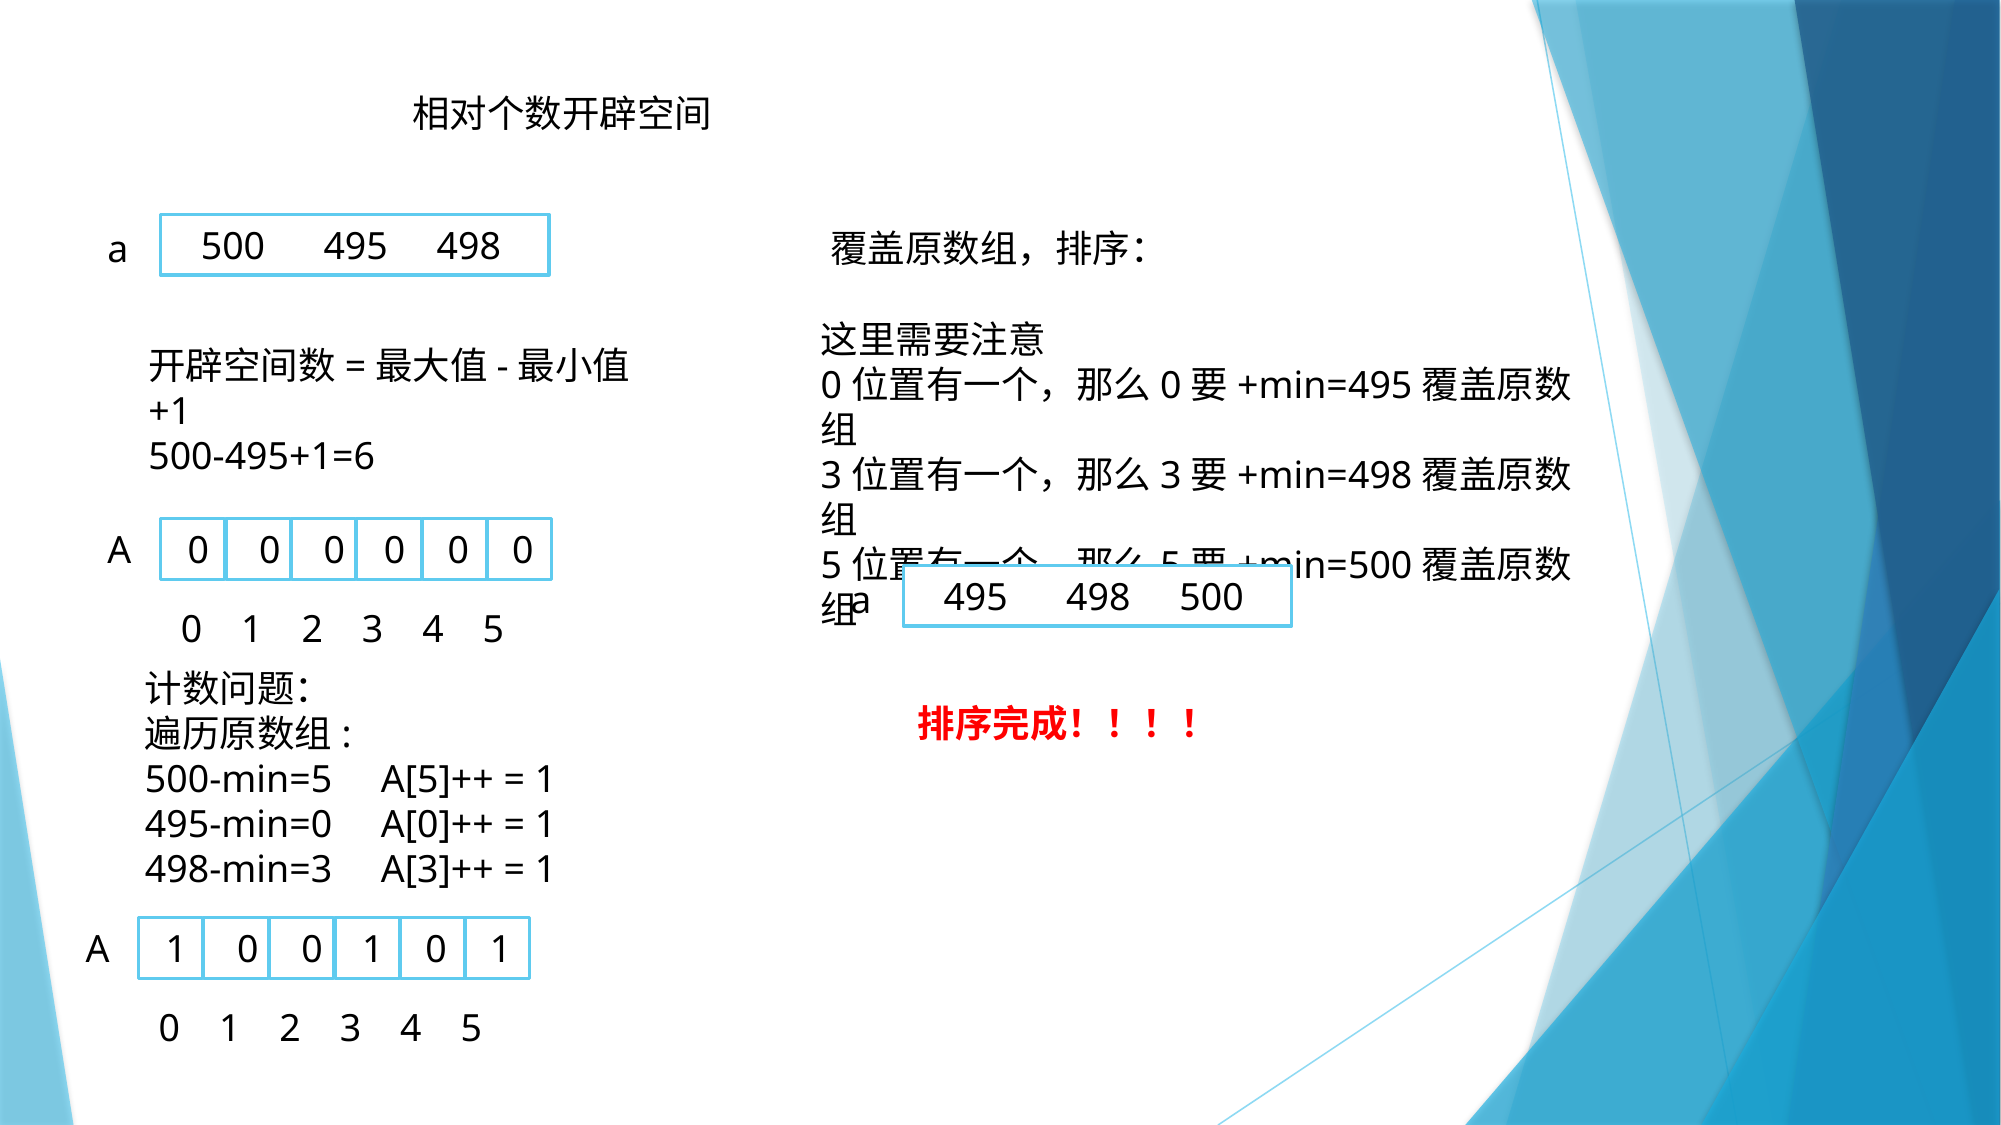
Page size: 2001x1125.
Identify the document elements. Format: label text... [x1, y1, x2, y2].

text_box [290, 517, 355, 581]
text_box [202, 916, 268, 980]
text_box [268, 916, 333, 980]
text_box [463, 916, 531, 980]
text_box A [92, 518, 152, 579]
text_box 0 1 2 3 4 5 [156, 597, 552, 657]
text_box A [70, 917, 130, 978]
text_box 0 [497, 518, 540, 579]
text_box [485, 517, 553, 581]
text_box 0 [410, 917, 453, 978]
text_box 0 [308, 518, 351, 579]
text_box 1 [347, 917, 390, 978]
text_box 0 [286, 917, 329, 978]
text_box 1 [150, 917, 193, 978]
text_box 开辟空间数=最大值-最小值+1 500-495+1=6 [133, 334, 662, 485]
text_box 0 [244, 518, 287, 579]
text_box [399, 916, 463, 980]
text_box [421, 517, 485, 581]
text_box 这里需要注意 0位置有一个，那么0要+min=495覆盖原数组 3位置有一个，那么3要+min=498覆盖原数组 5位置有一个，那么5要+min=500覆盖原数组 [805, 308, 1588, 639]
text_box a [835, 568, 895, 629]
text_box [333, 916, 399, 980]
text_box [159, 213, 551, 277]
text_box 1 [475, 917, 518, 978]
text_box [902, 564, 1293, 628]
text_box [224, 517, 290, 581]
text_box [137, 916, 202, 980]
text_box [159, 517, 224, 581]
text_box 500 495 498 [186, 214, 549, 275]
text_box 0 1 2 3 4 5 [134, 996, 530, 1057]
text_box 495 498 500 [928, 565, 1292, 626]
text_box 0 [369, 518, 412, 579]
text_box 排序完成！！！！ [903, 692, 1536, 753]
text_box 相对个数开辟空间 [397, 82, 813, 143]
text_box 0 [222, 917, 265, 978]
text_box 计数问题： 遍历原数组: 500-min=5 A[5]++ = 1 495-min=0 A[0]++ = 1 498-min=3 A[3]++ = 1 [130, 657, 633, 898]
text_box [355, 517, 421, 581]
text_box 覆盖原数组，排序： [815, 217, 1509, 278]
text_box 0 [432, 518, 475, 579]
text_box a [92, 217, 152, 278]
text_box 0 [172, 518, 215, 579]
